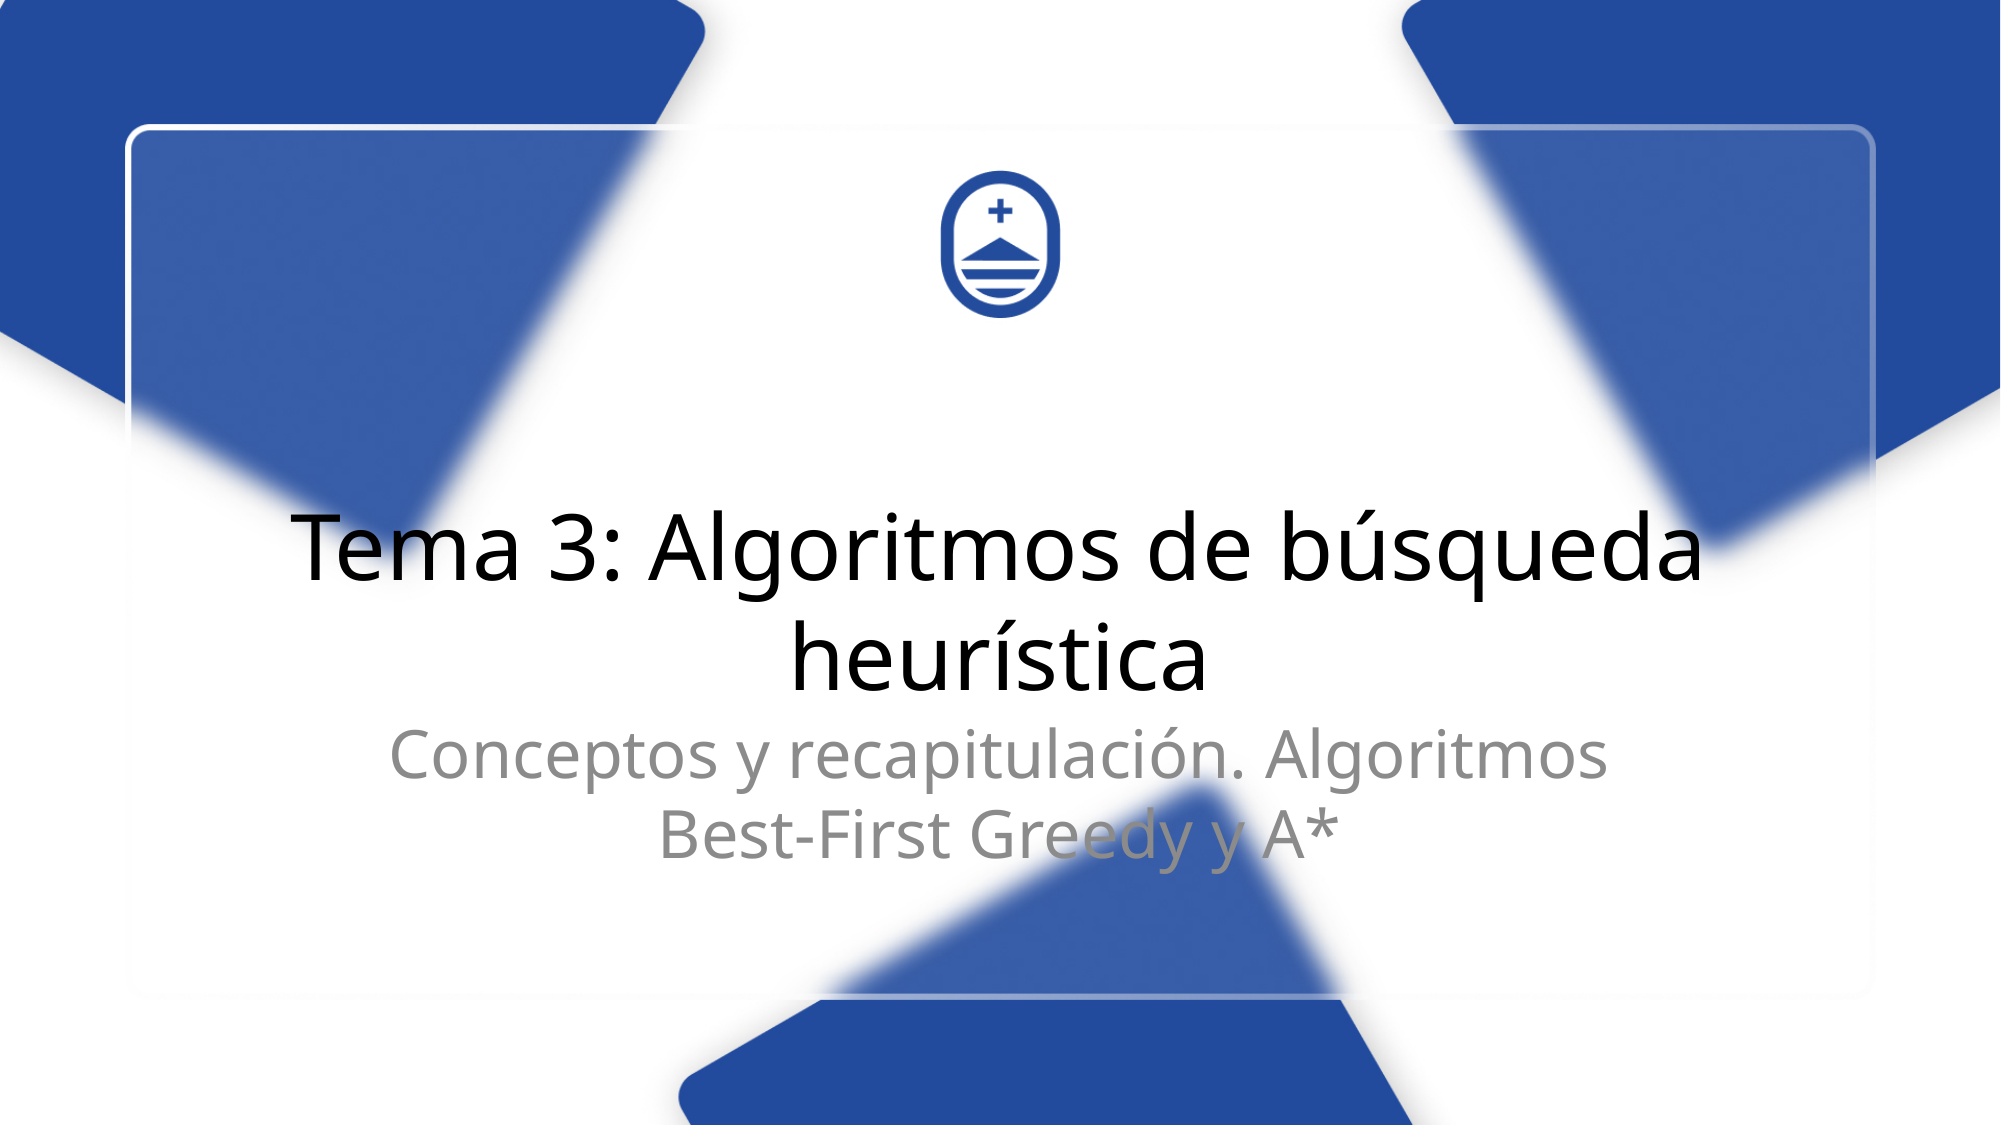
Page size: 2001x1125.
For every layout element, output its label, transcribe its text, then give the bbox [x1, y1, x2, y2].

picture [0, 0, 2001, 1125]
subtitle Conceptos y recapitulación. Algoritmos Best-First Greedy y A* [300, 703, 1700, 992]
title Tema 3: Algoritmos de búsqueda heurística [150, 510, 1850, 687]
